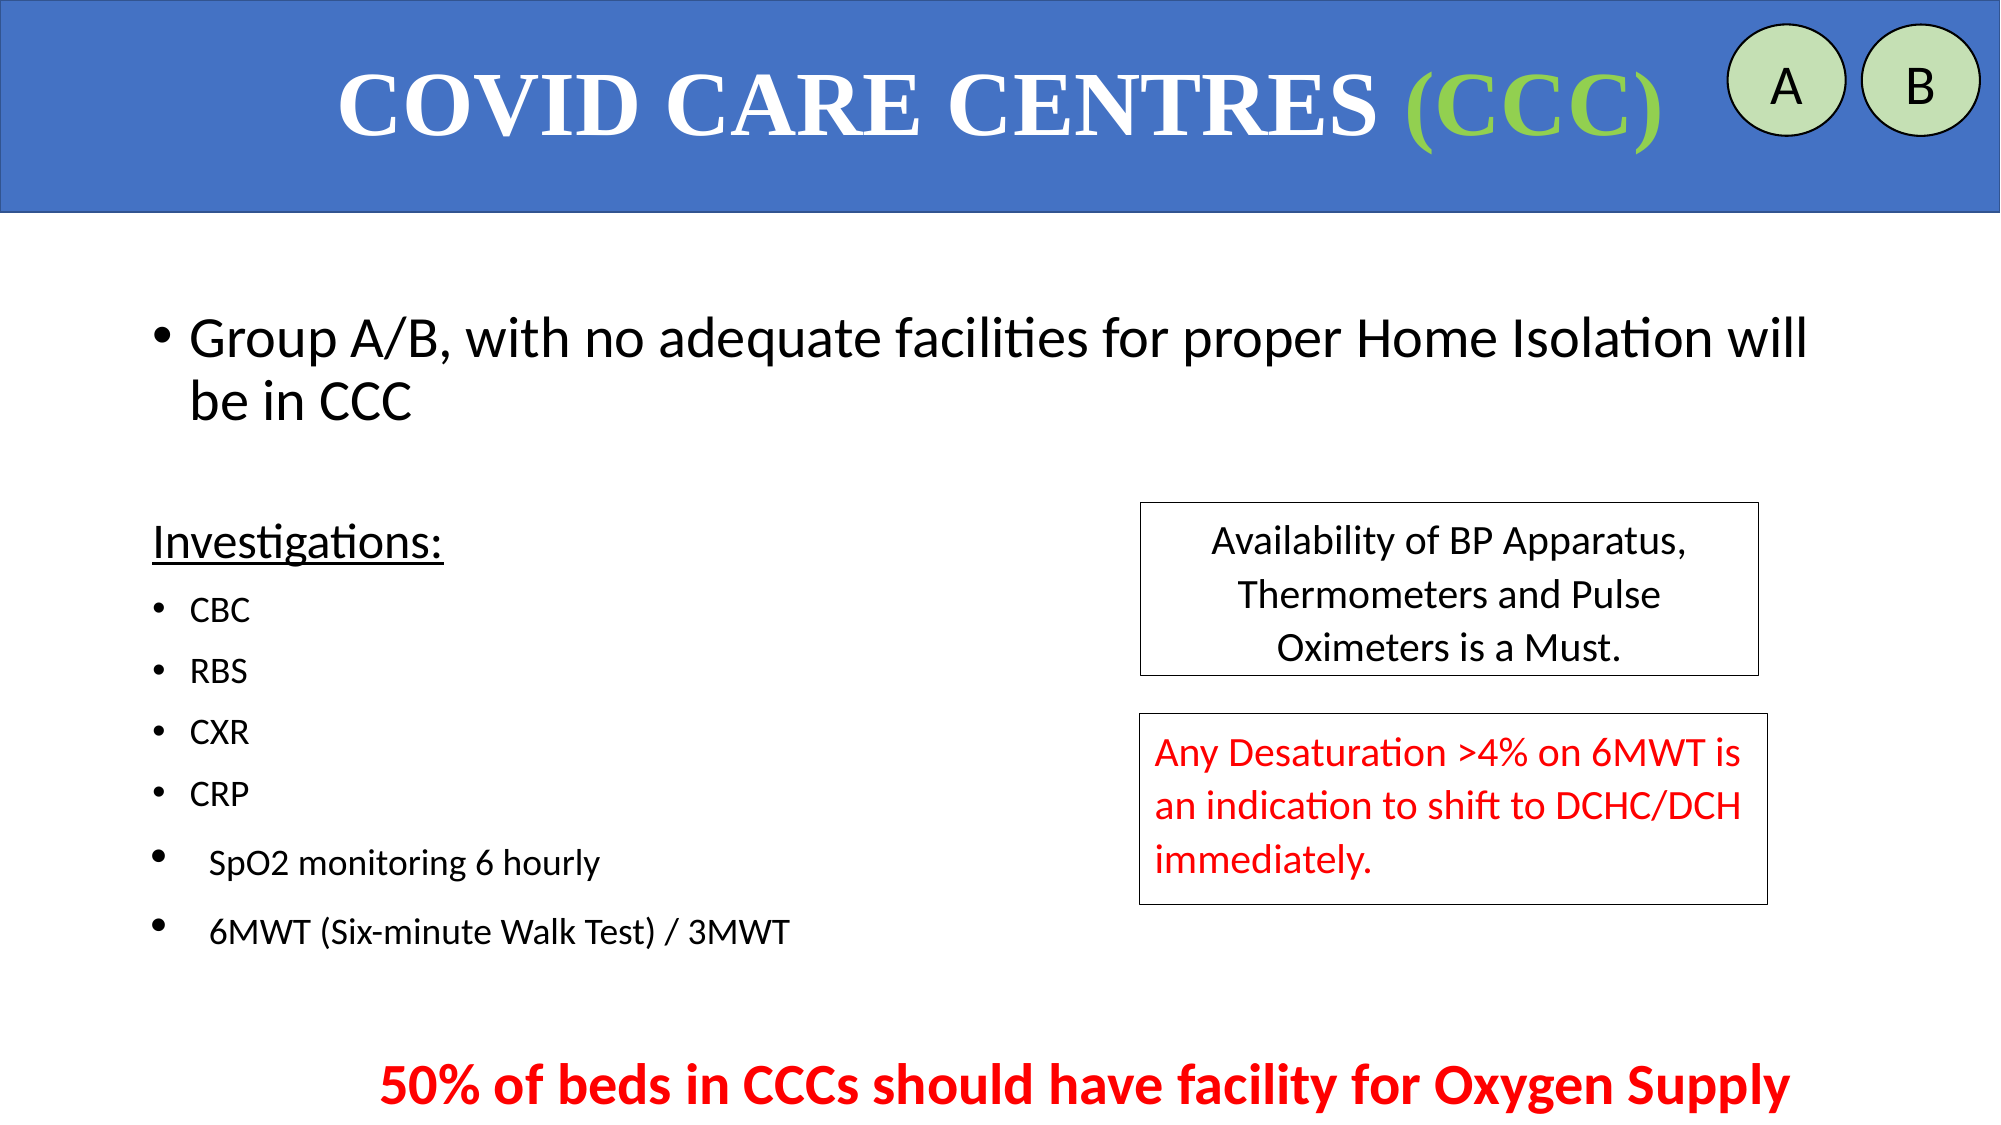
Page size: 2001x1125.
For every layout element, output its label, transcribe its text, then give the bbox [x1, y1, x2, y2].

text_box A [1726, 23, 1847, 137]
text_box Any Desaturation >4% on 6MWT is an indication to shift to DCHC/DCH immediately. [1139, 713, 1768, 905]
list Group A/B, with no adequate facilities for proper Home Isolation will be in CCC Investigations: CBC RBS CXR CRP SpO2 monitoring 6 hourly 6MWT (Six-minute Walk Test) / 3MWT [137, 299, 1863, 1014]
text_box B [1860, 23, 1981, 137]
text_box COVID CARE CENTRES (CCC) [0, 0, 2000, 213]
text_box 50% of beds in CCCs should have facility for Oxygen Supply [364, 1039, 1957, 1124]
text_box Availability of BP Apparatus, Thermometers and Pulse Oximeters is a Must. [1140, 502, 1759, 676]
